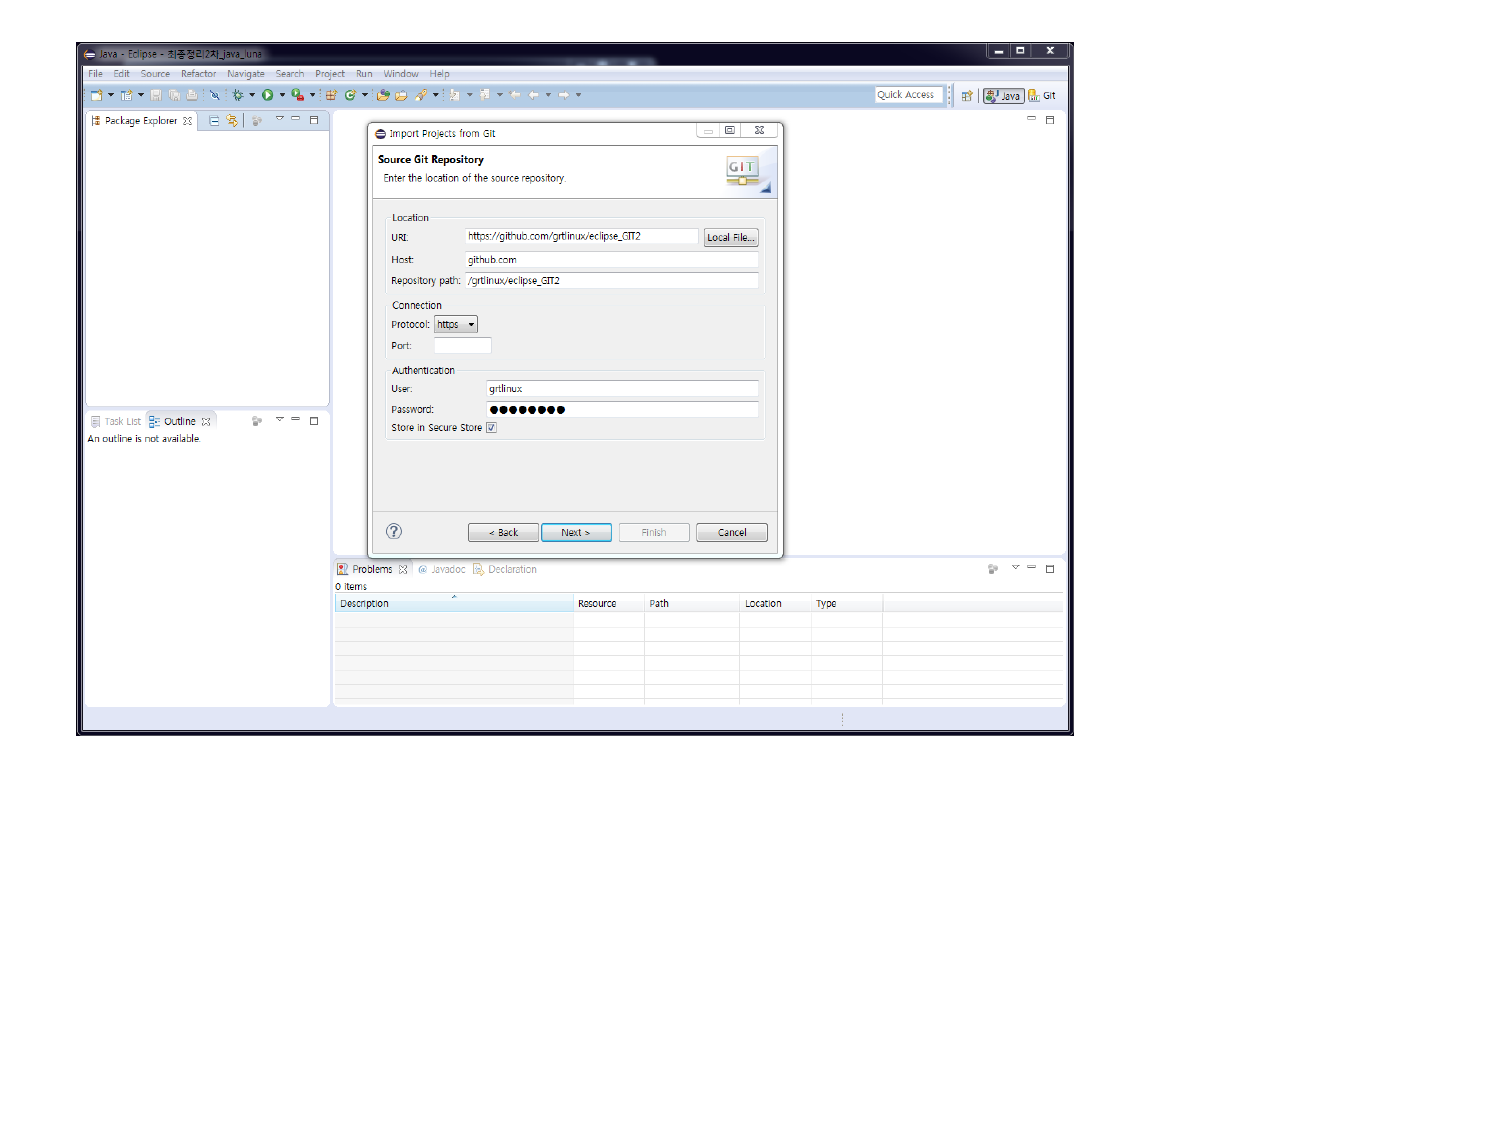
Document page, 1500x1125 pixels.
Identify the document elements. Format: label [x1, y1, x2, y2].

picture [76, 42, 1074, 736]
